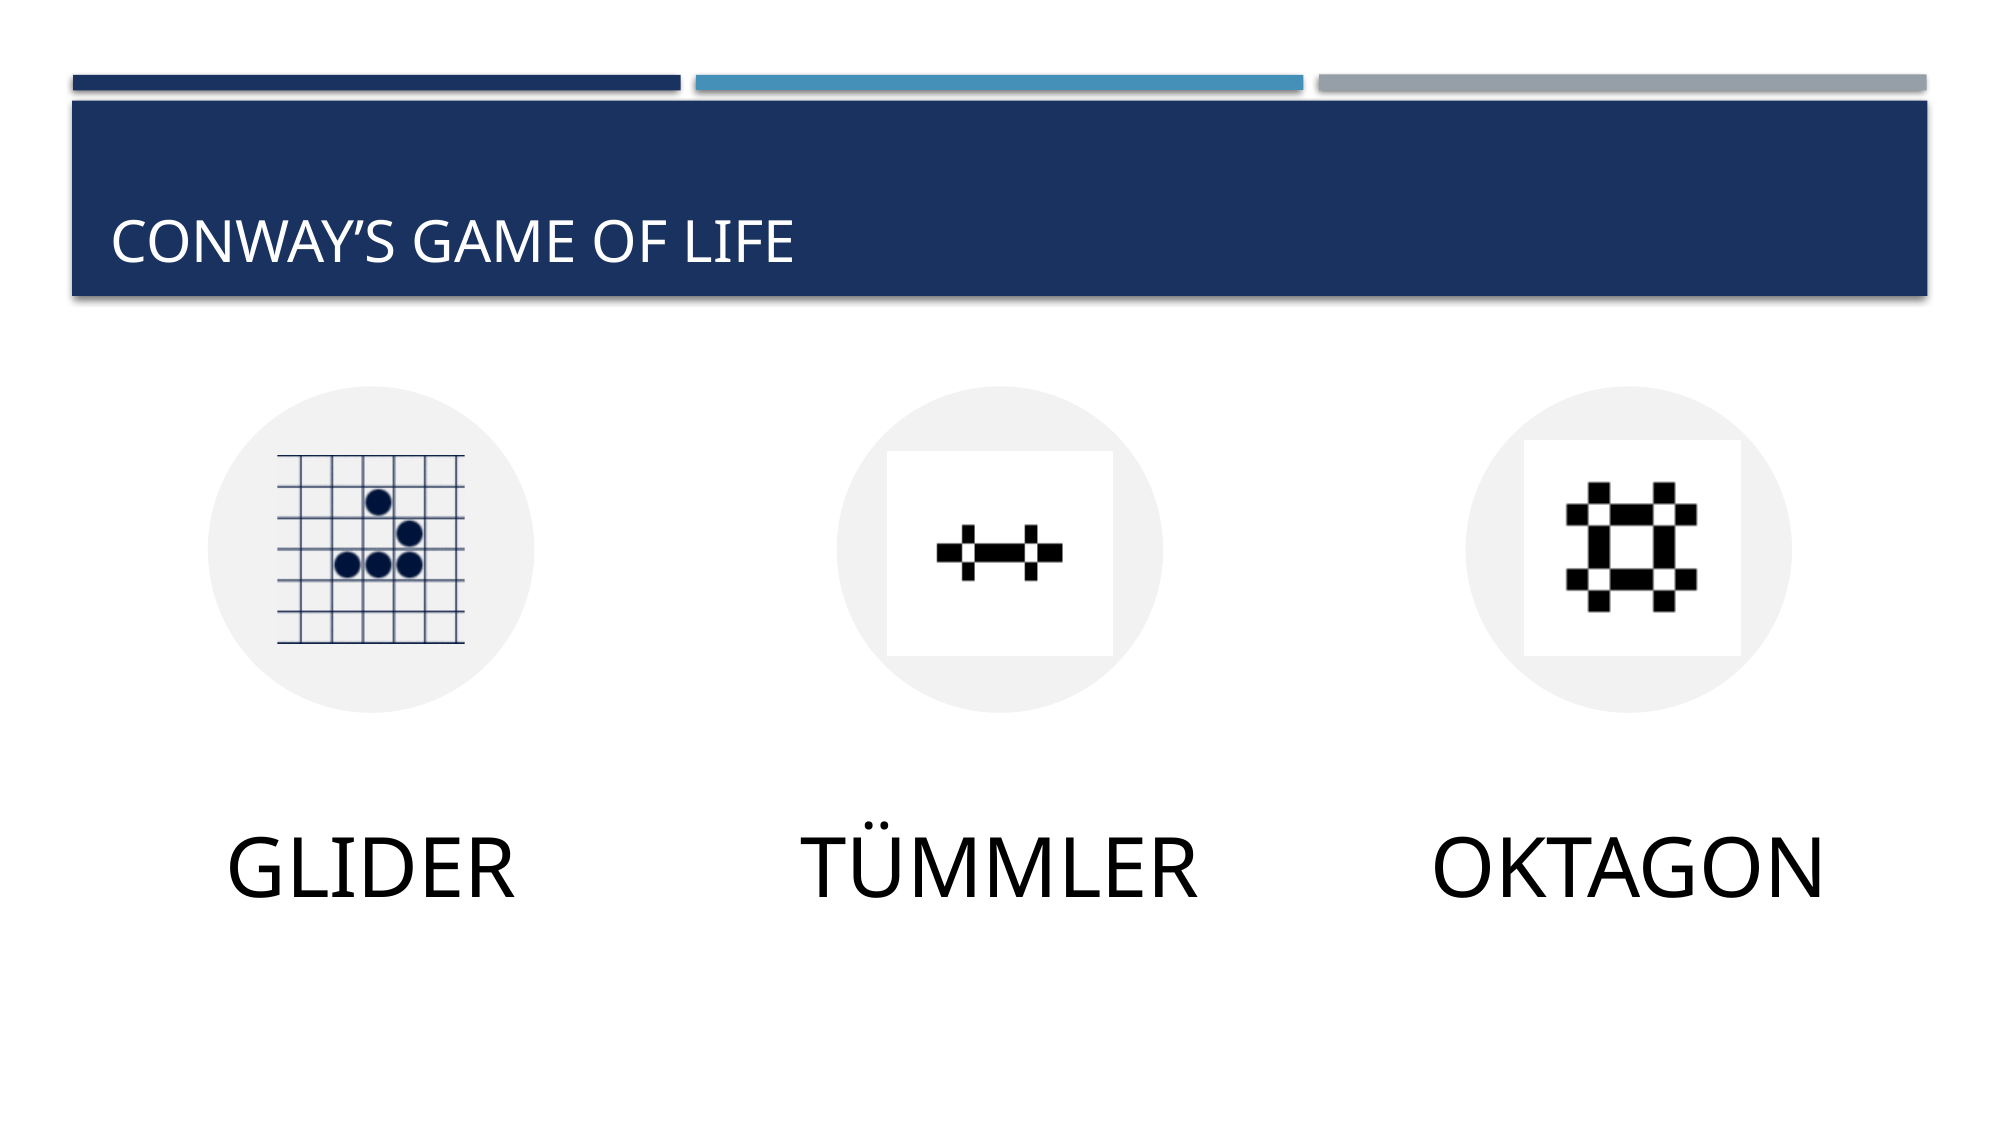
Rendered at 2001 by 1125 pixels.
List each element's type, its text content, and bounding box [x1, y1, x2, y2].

picture [1524, 439, 1741, 657]
title Conway’s game of life [95, 115, 1905, 282]
picture [886, 451, 1113, 657]
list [94, 357, 1906, 962]
